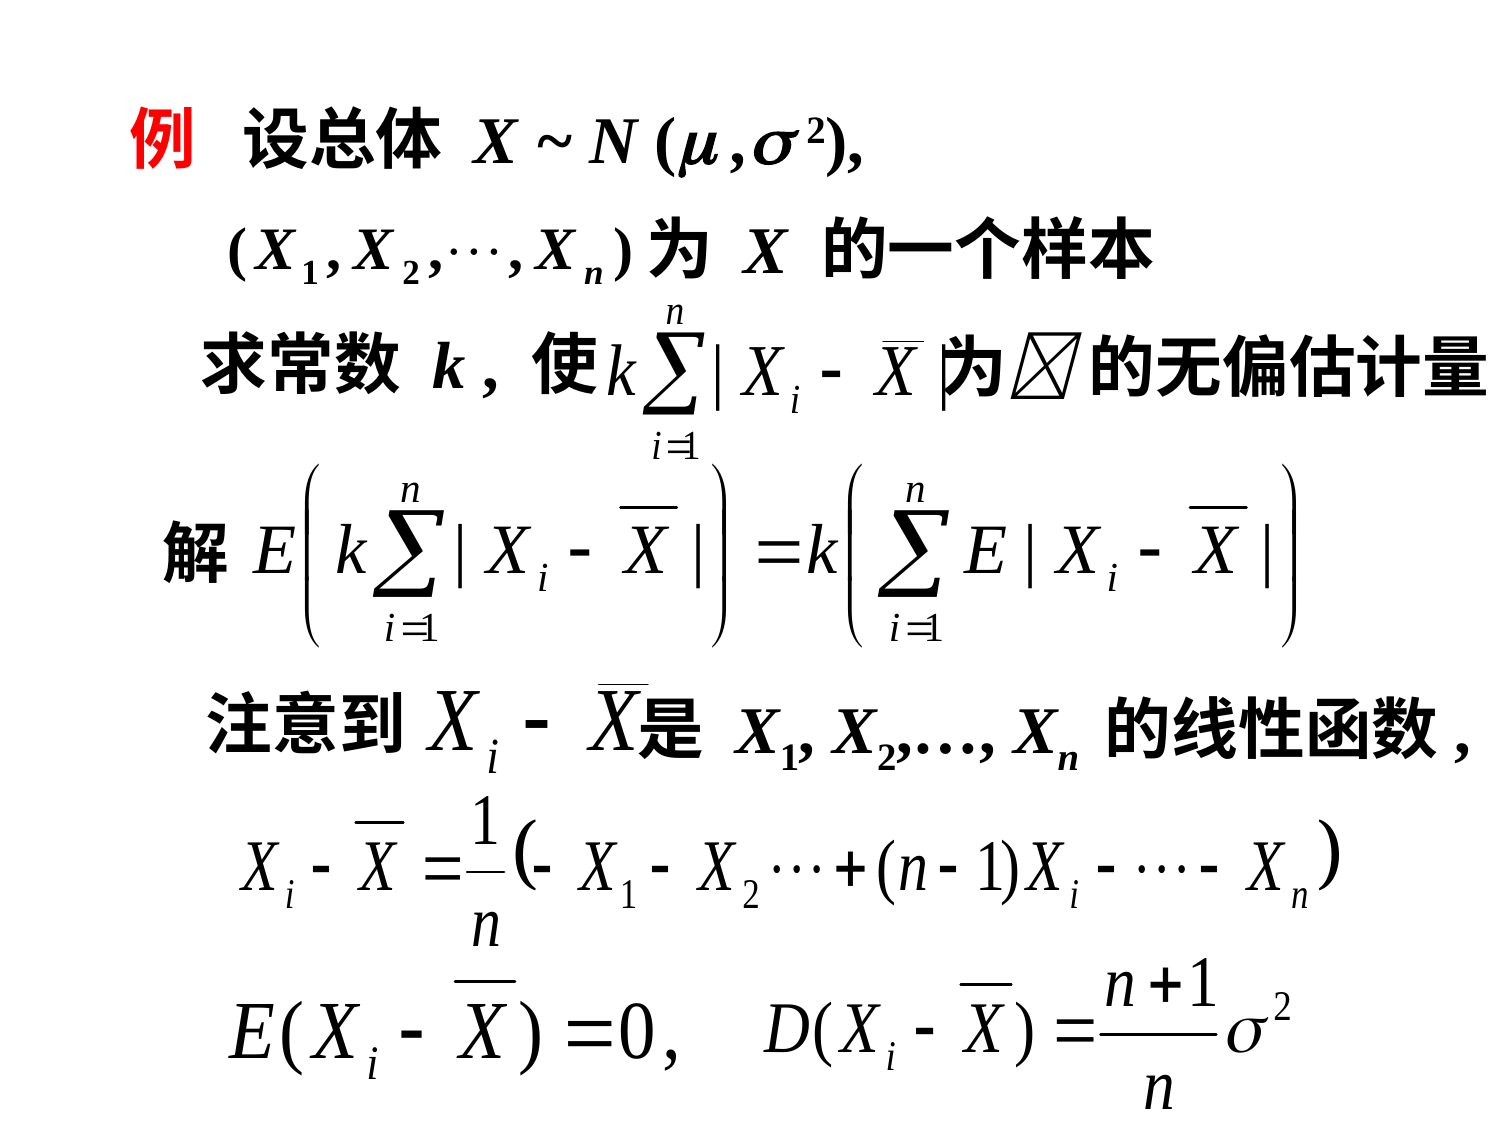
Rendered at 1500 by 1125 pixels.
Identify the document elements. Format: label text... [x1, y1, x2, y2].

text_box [199, 286, 1494, 467]
text_box 解 [147, 503, 235, 598]
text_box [190, 674, 1500, 783]
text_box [227, 774, 1342, 963]
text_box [752, 936, 1304, 1125]
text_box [215, 961, 692, 1101]
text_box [220, 199, 1156, 286]
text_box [240, 449, 1317, 663]
text_box 例 设总体 X ~ N ( , 2), [115, 89, 880, 184]
